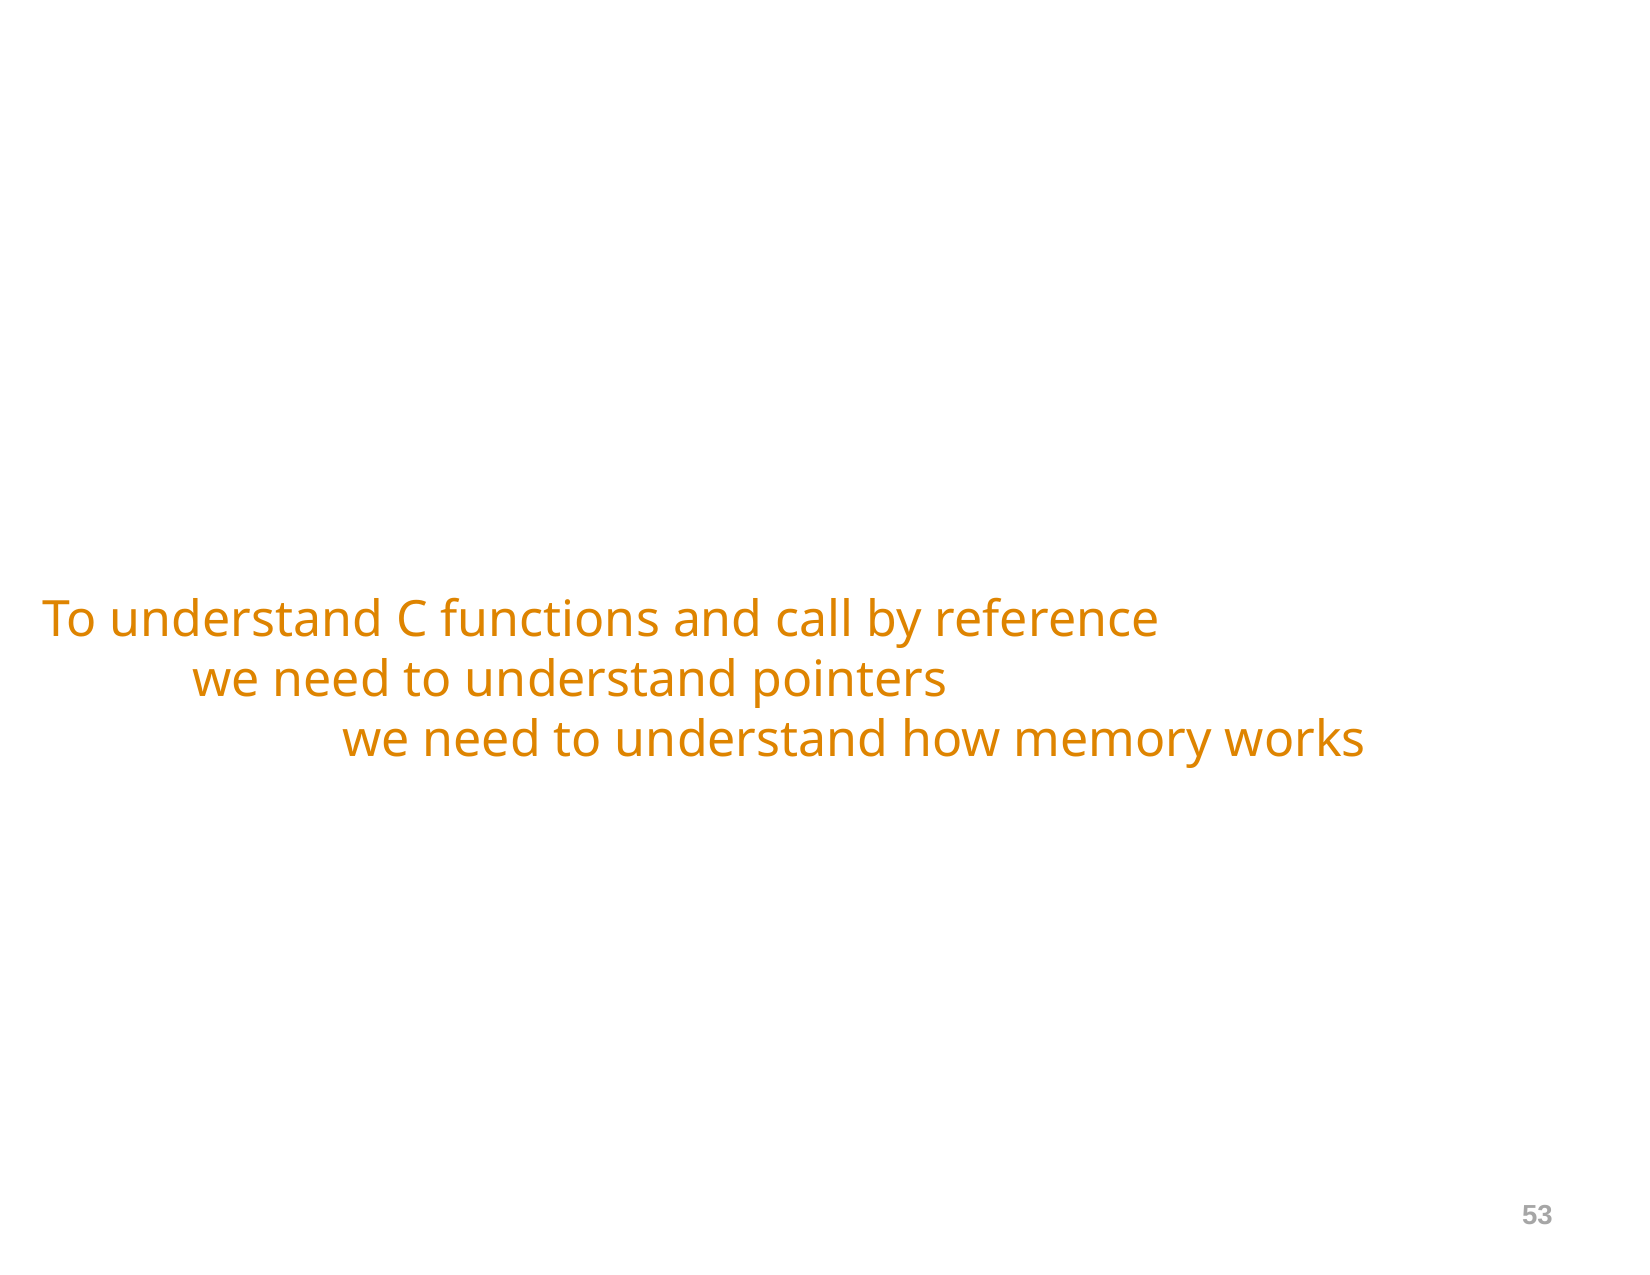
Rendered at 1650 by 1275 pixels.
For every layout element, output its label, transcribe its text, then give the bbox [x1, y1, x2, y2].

title To understand C functions and call by reference we need to understand pointers we need to understand how memory works [27, 538, 1621, 816]
slide_number 53 [1182, 1181, 1568, 1250]
